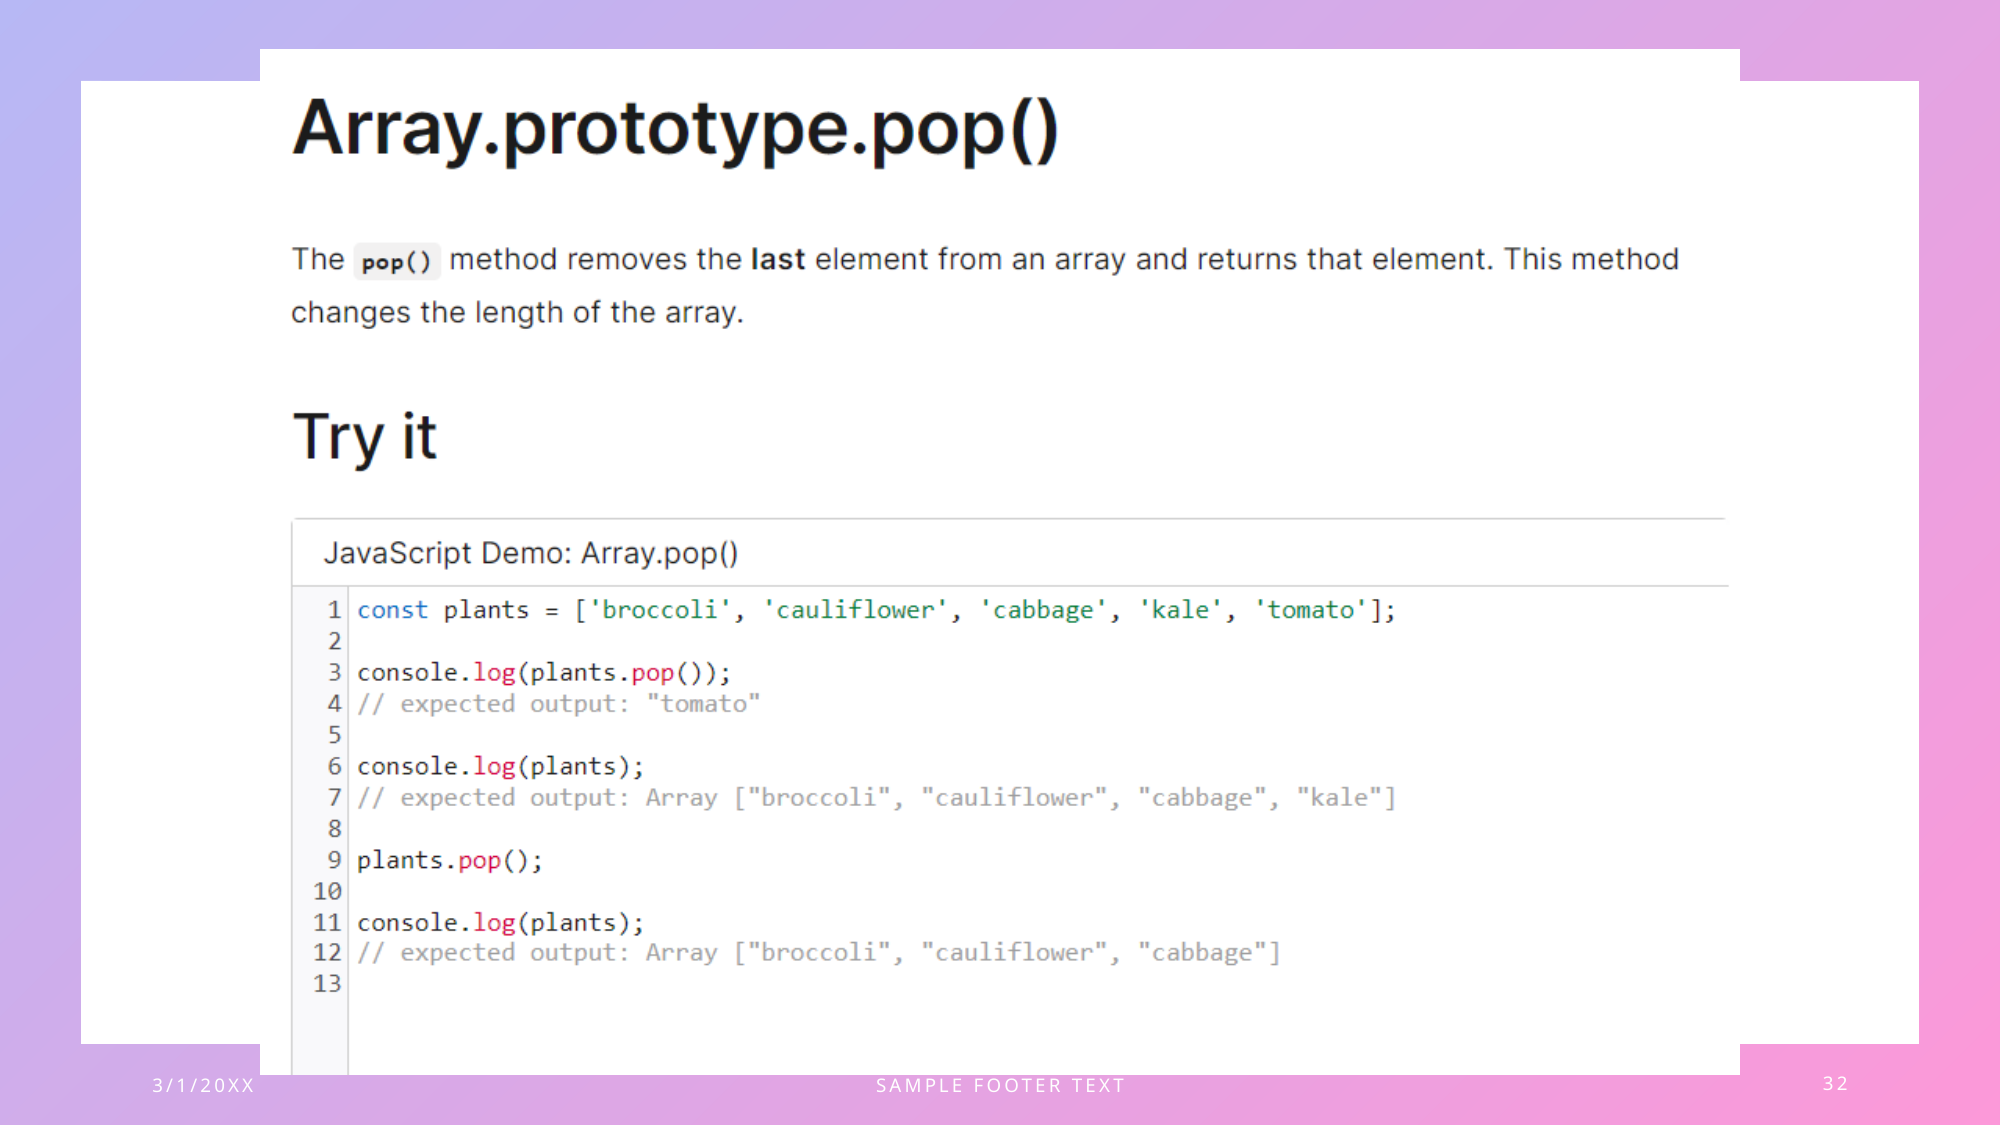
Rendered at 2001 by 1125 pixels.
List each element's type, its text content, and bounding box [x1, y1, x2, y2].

slide_number 32 [1412, 1054, 1863, 1115]
footer SAMPLE FOOTER TEXT [662, 1076, 1338, 1115]
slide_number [137, 1054, 588, 1115]
picture [260, 49, 1740, 1076]
